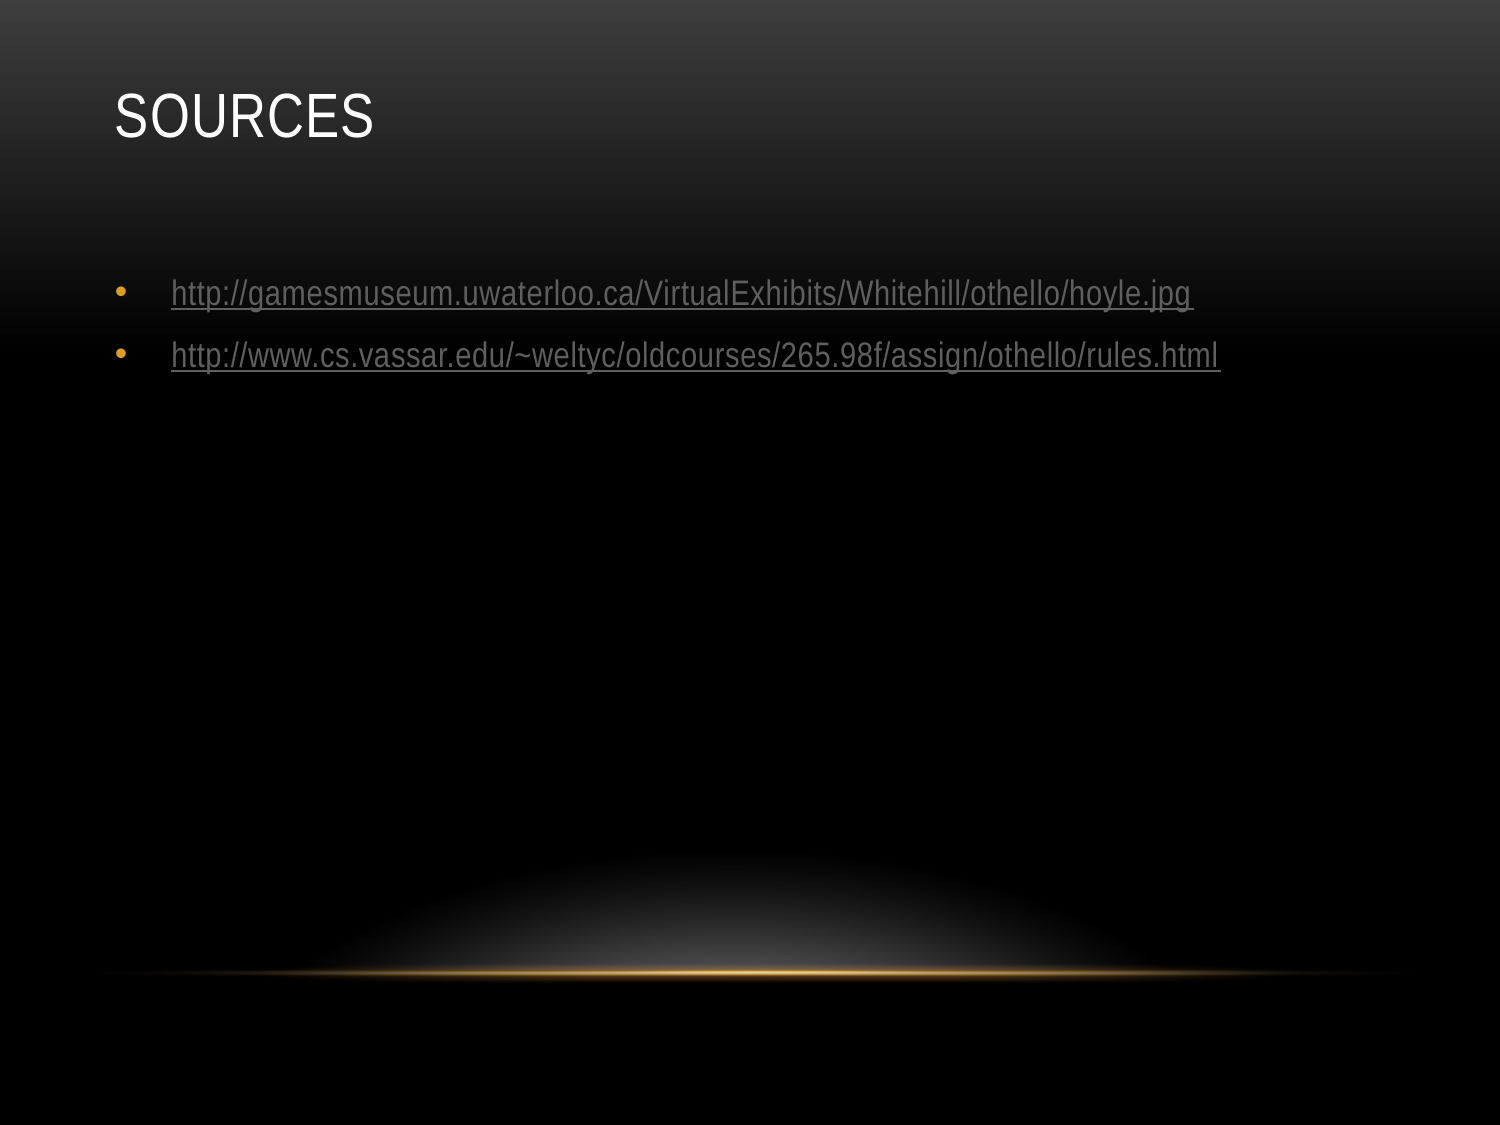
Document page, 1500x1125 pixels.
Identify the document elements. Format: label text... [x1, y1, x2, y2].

title Sources [99, 45, 1400, 233]
picture [0, 0, 1500, 1125]
list http://gamesmuseum.uwaterloo.ca/VirtualExhibits/Whitehill/othello/hoyle.jpg http://www.cs.vassar.edu/~weltyc/oldcourses/265.98f/assign/othello/rules.html [99, 262, 1400, 938]
